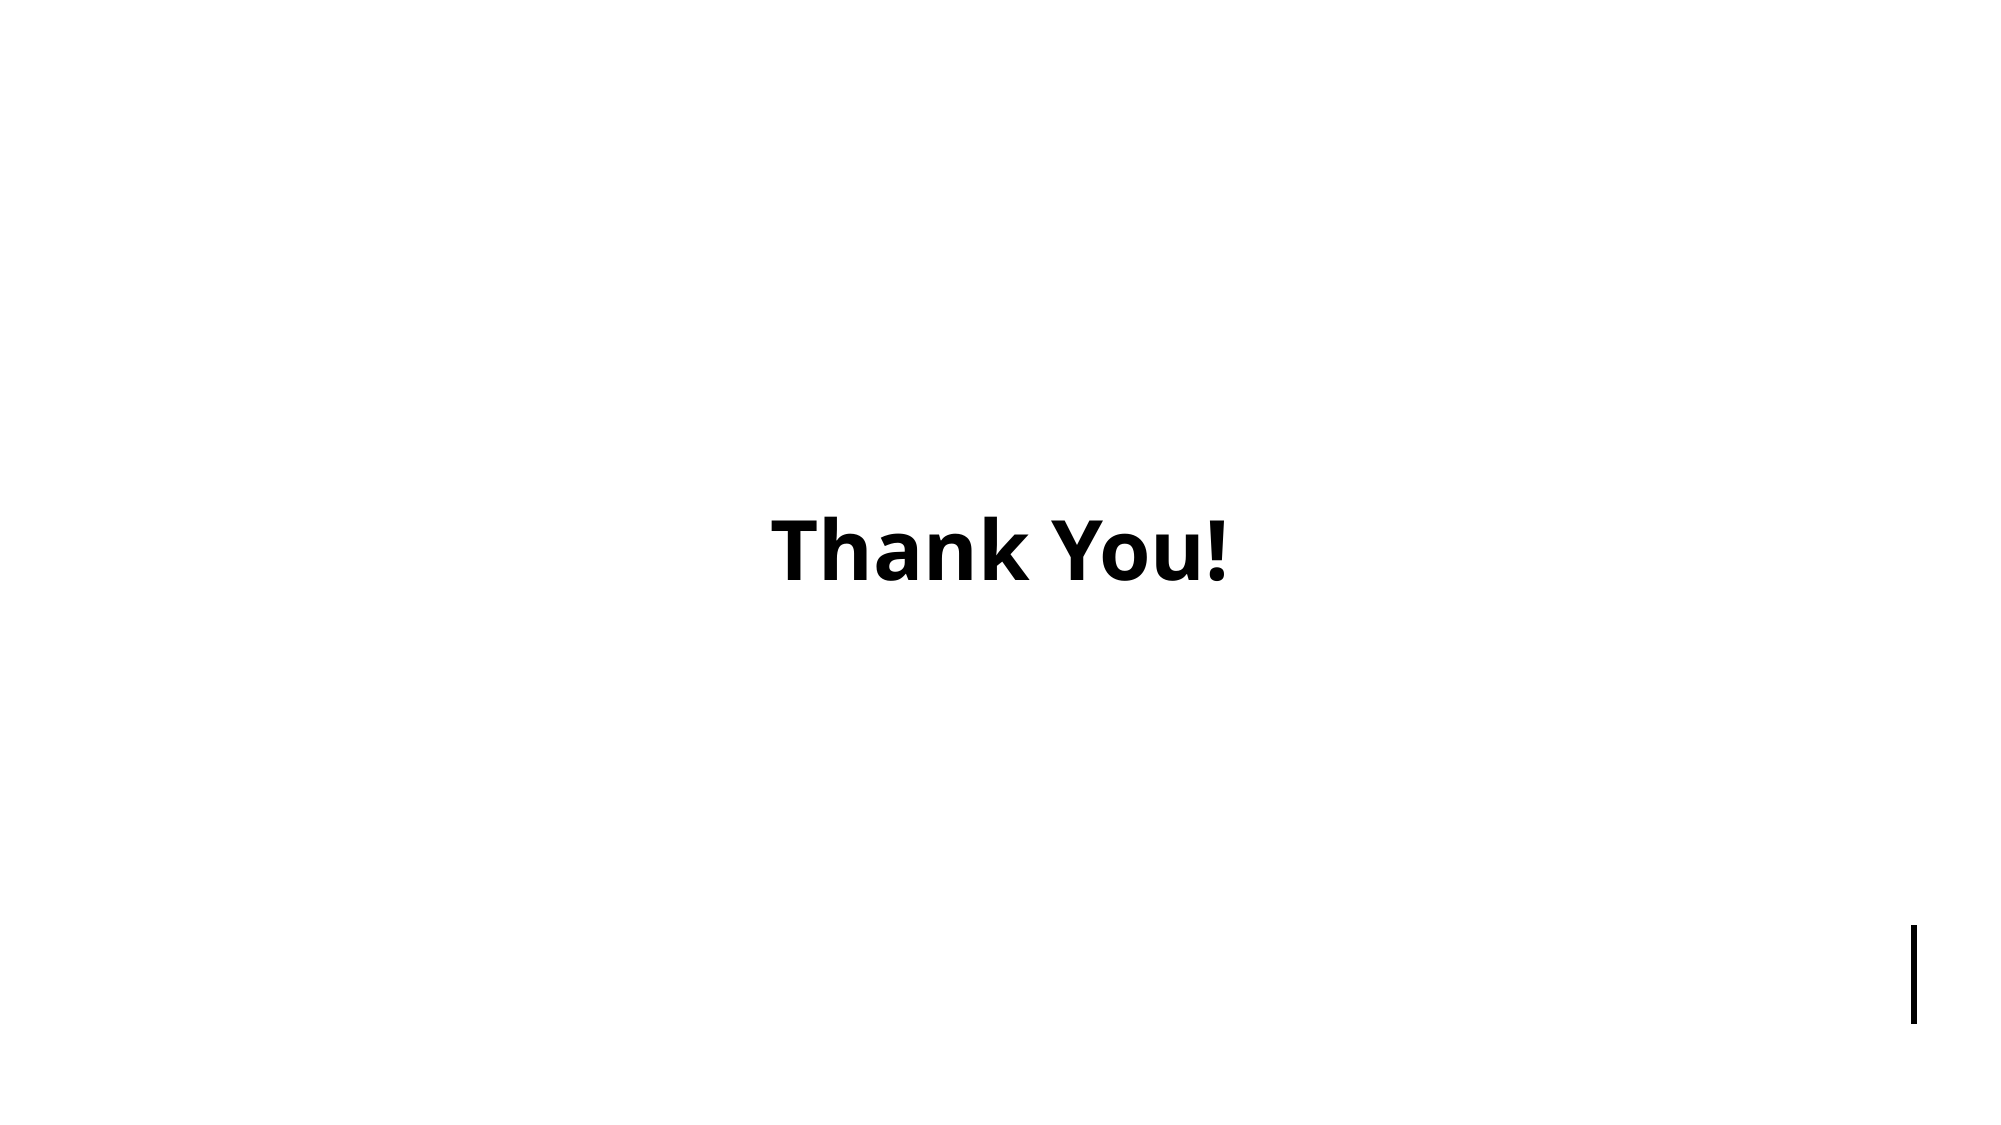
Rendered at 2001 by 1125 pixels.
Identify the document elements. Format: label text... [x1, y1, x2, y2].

text_box Thank You! [449, 489, 1551, 636]
